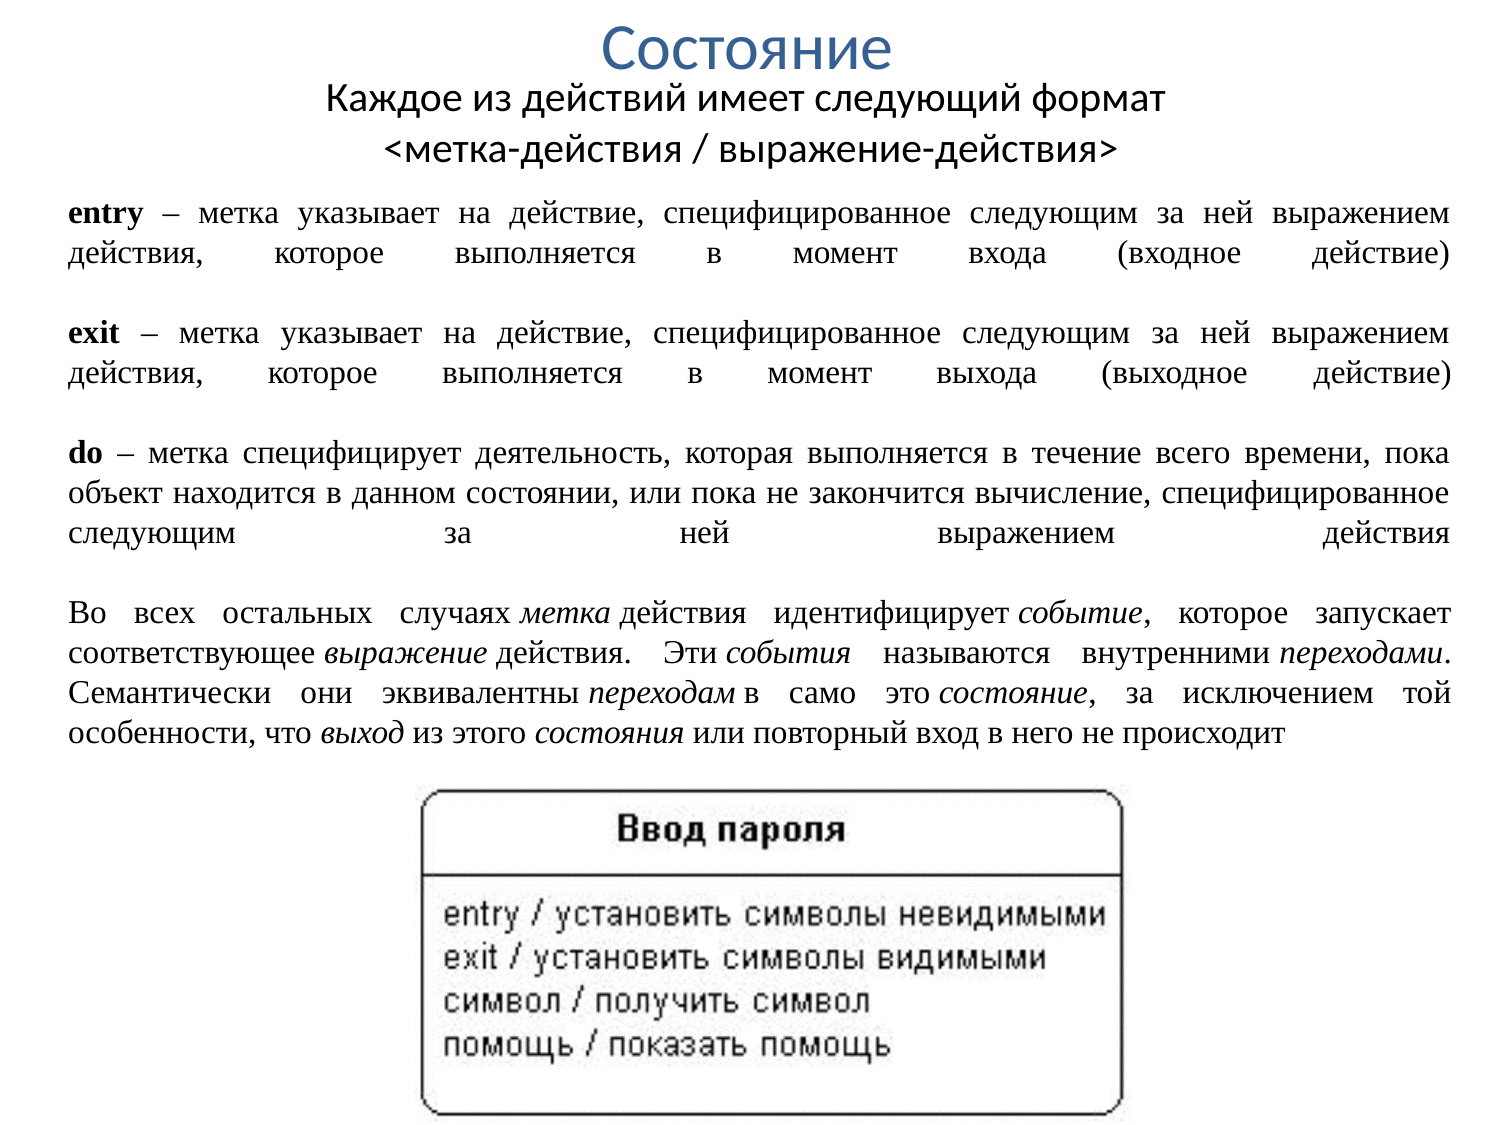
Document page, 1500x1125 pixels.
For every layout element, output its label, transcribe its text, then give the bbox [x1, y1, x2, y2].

text_box Состояние [72, 0, 1423, 90]
title entry – метка указывает на действие, специфицированное следующим за ней выражением действия, которое выполняется в момент входа (входное действие) exit – метка указывает на действие, специфицированное следующим за ней выражением действия, которое выполняется в момент выхода (выходное действие) do – метка специфицирует деятельность, которая выполняется в течение всего времени, пока объект находится в данном состоянии, или пока не закончится вычисление, специфицированное следующим за ней выражением действия Во всех остальных случаях метка действия идентифицирует событие, которое запускает соответствующее выражение действия. Эти события называются внутренними переходами. Семантически они эквивалентны переходам в само это состояние, за исключением той особенности, что выход из этого состояния или повторный вход в него не происходит [53, 184, 1467, 756]
text_box Каждое из действий имеет следующий формат <метка-действия / выражение-действия> [75, 44, 1426, 197]
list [407, 778, 1140, 1124]
